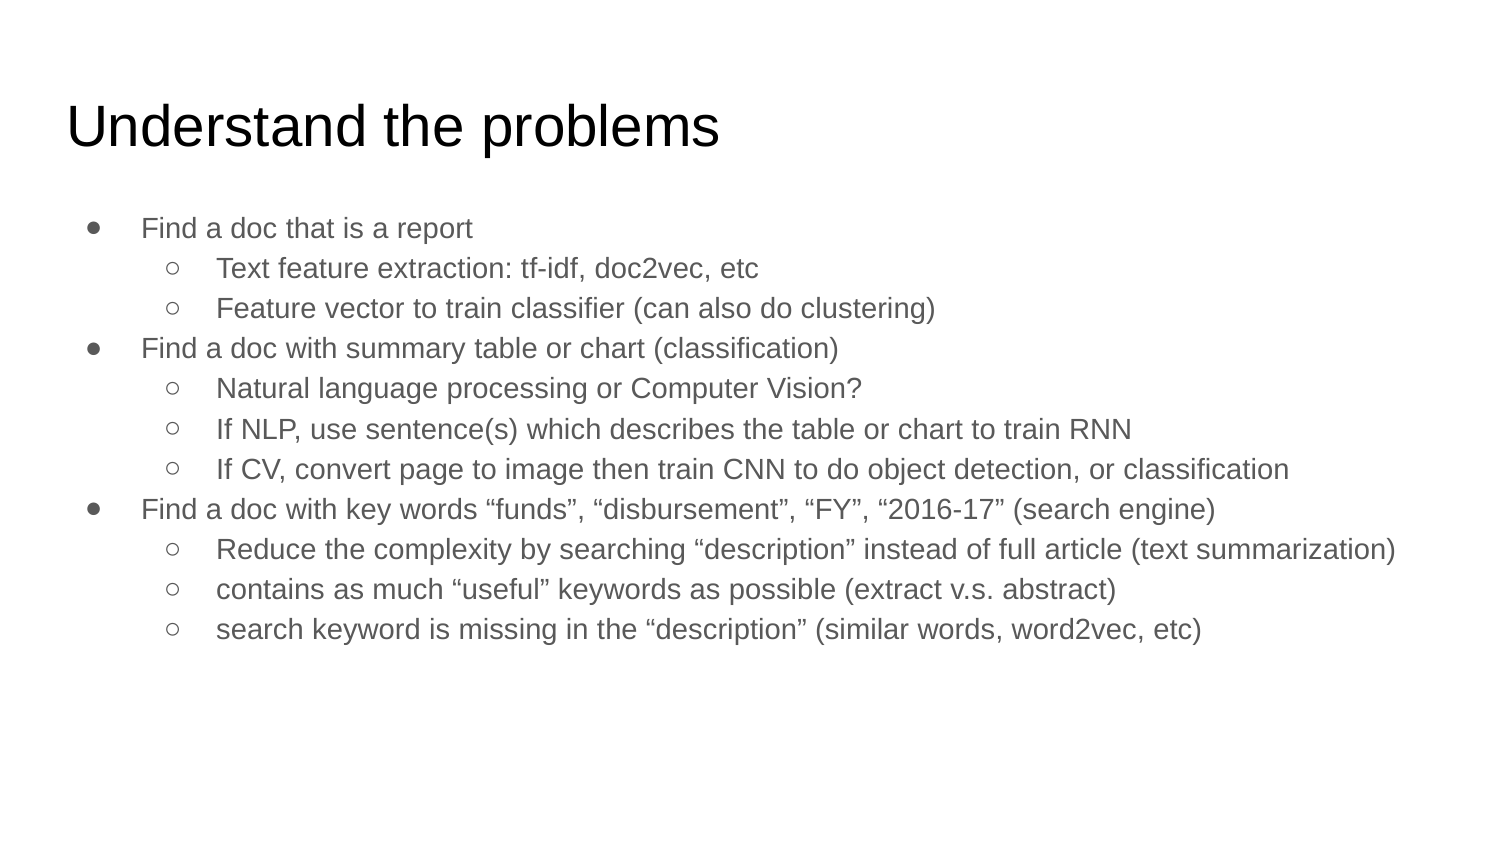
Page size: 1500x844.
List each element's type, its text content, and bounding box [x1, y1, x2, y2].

list Find a doc that is a report Text feature extraction: tf-idf, doc2vec, etc Feature vector to train classifier (can also do clustering) Find a doc with summary table or chart (classification) Natural language processing or Computer Vision? If NLP, use sentence(s) which describes the table or chart to train RNN If CV, convert page to image then train CNN to do object detection, or classification Find a doc with key words “funds”, “disbursement”, “FY”, “2016-17” (search engine) Reduce the complexity by searching “description” instead of full article (text summarization) contains as much “useful” keywords as possible (extract v.s. abstract) search keyword is missing in the “description” (similar words, word2vec, etc) [51, 189, 1449, 750]
title Understand the problems [51, 72, 1449, 167]
